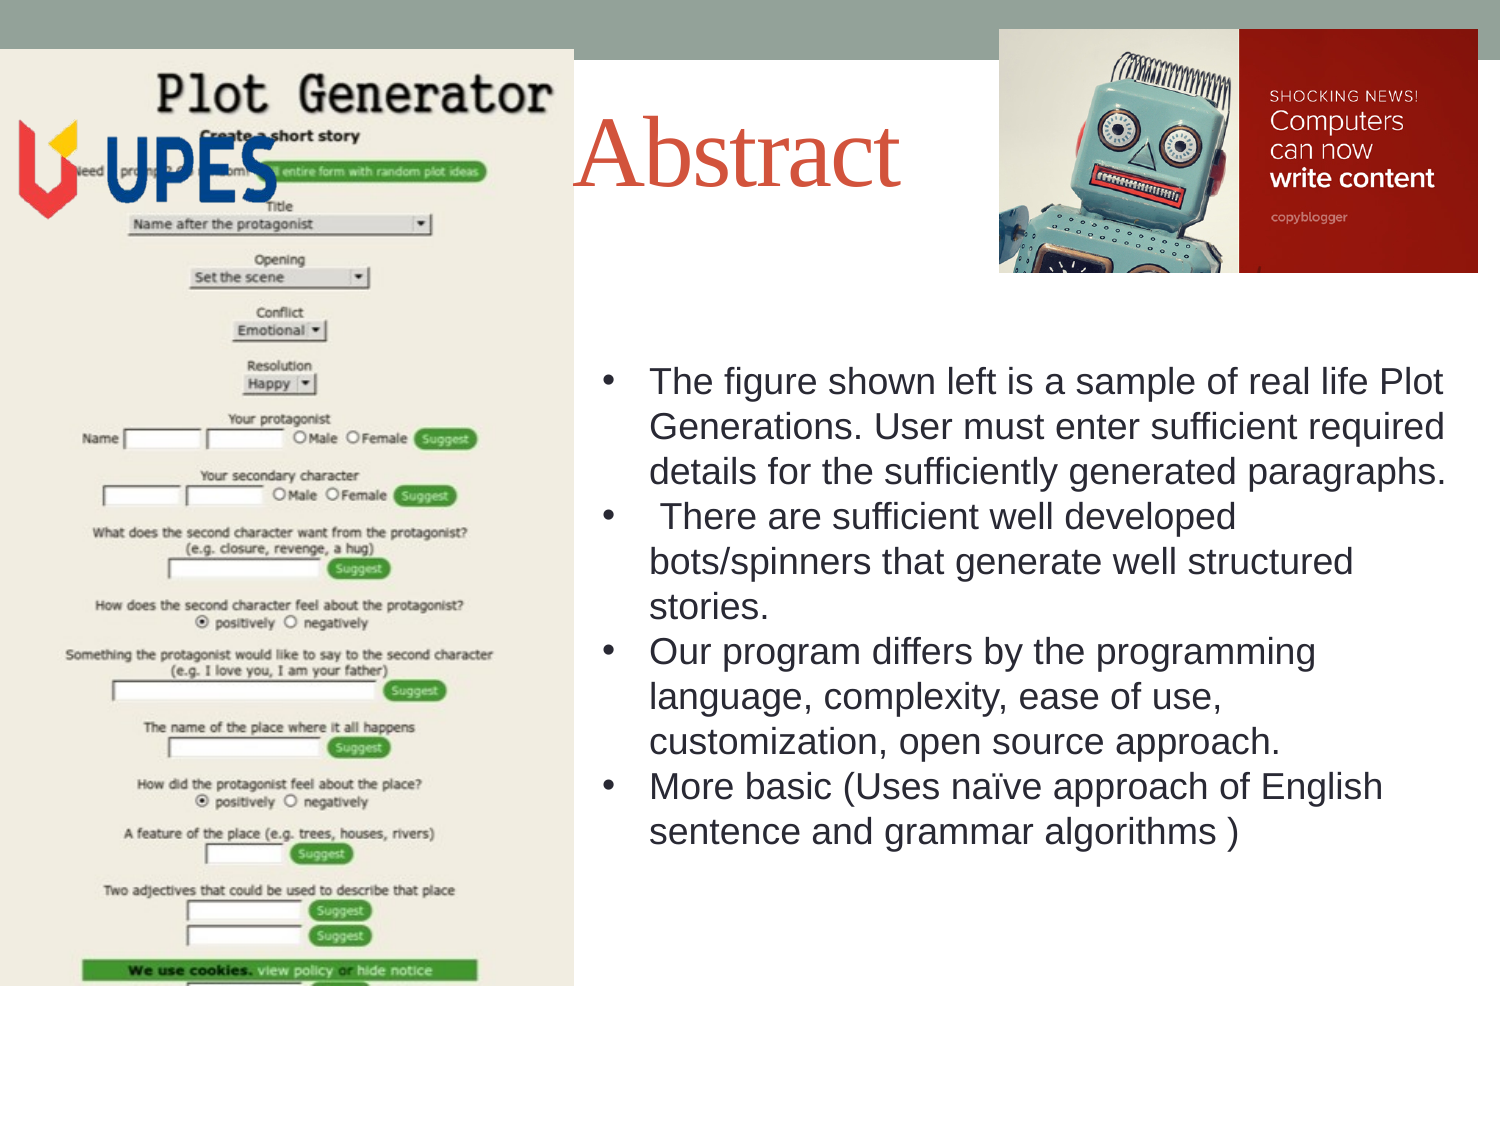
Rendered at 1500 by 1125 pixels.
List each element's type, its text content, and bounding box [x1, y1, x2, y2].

text_box The figure shown left is a sample of real life Plot Generations. User must enter sufficient required details for the sufficiently generated paragraphs. There are sufficient well developed bots/spinners that generate well structured stories. Our program differs by the programming language, complexity, ease of use, customization, open source approach. More basic (Uses naïve approach of English sentence and grammar algorithms ) [587, 349, 1465, 860]
picture [0, 0, 574, 987]
picture [999, 28, 1478, 273]
title Abstract [582, 77, 996, 215]
